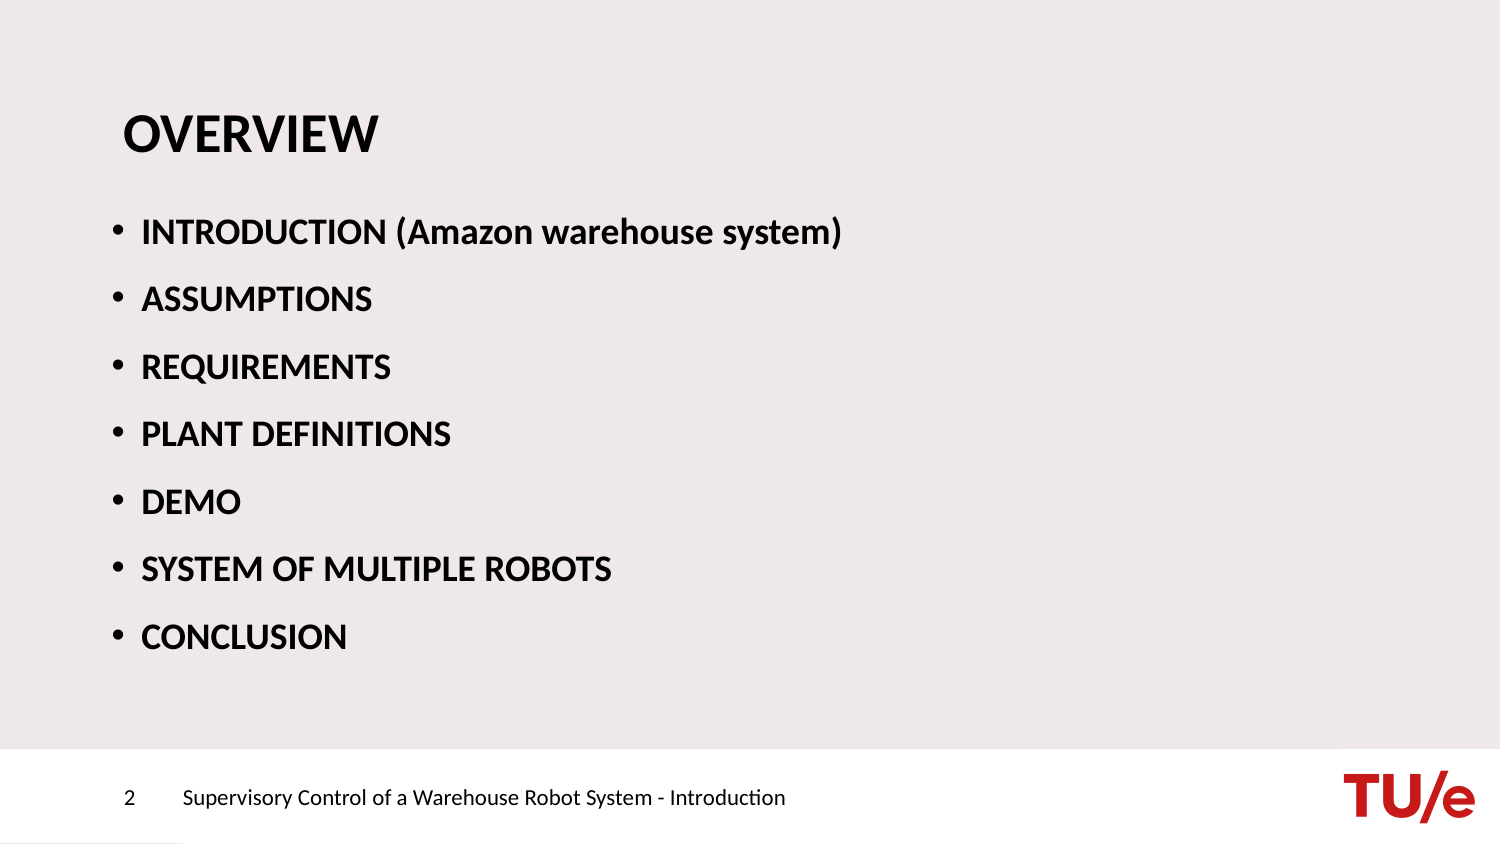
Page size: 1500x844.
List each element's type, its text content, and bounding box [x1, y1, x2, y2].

title OVERVIEW [124, 96, 715, 184]
footer Supervisory Control of a Warehouse Robot System - Introduction [183, 749, 1339, 844]
picture [1339, 749, 1500, 844]
slide_number ‹#› [0, 749, 183, 844]
list INTRODUCTION (Amazon warehouse system) ASSUMPTIONS REQUIREMENTS PLANT DEFINITIONS DEMO SYSTEM OF MULTIPLE ROBOTS CONCLUSION [111, 184, 1197, 666]
